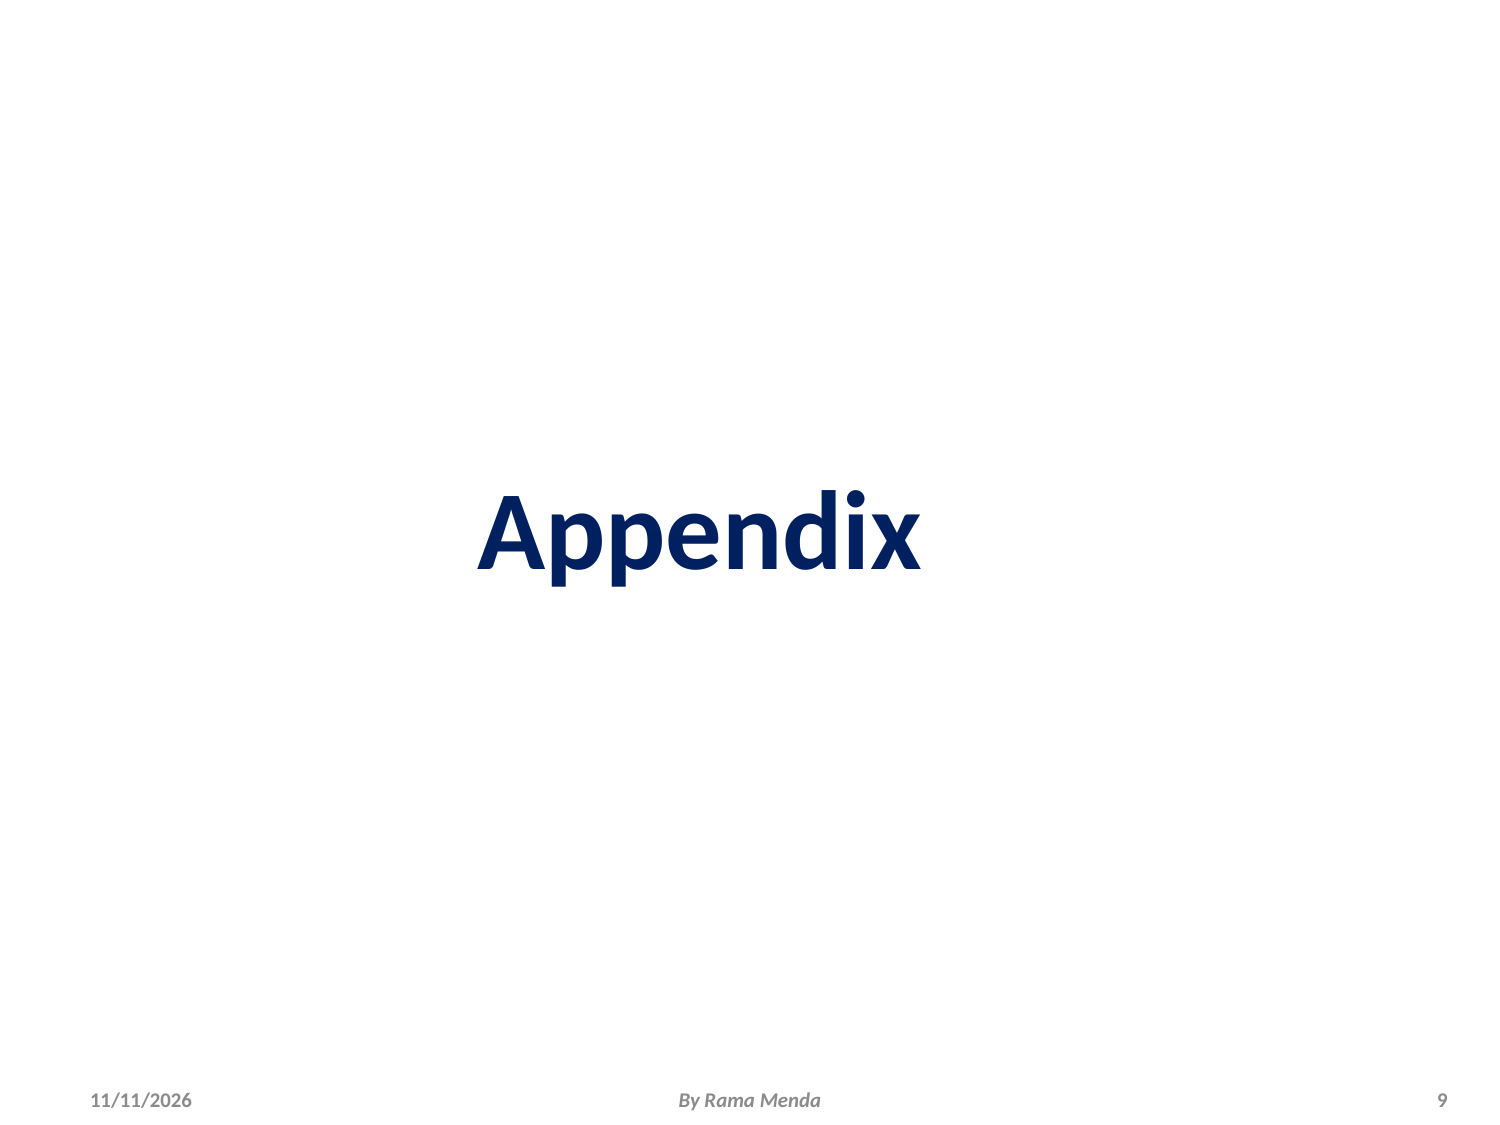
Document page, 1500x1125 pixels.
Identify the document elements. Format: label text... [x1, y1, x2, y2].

footer By Rama Menda [512, 1087, 988, 1110]
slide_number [75, 1087, 425, 1110]
text_box Appendix [462, 449, 979, 600]
slide_number 9 [1387, 1087, 1463, 1110]
